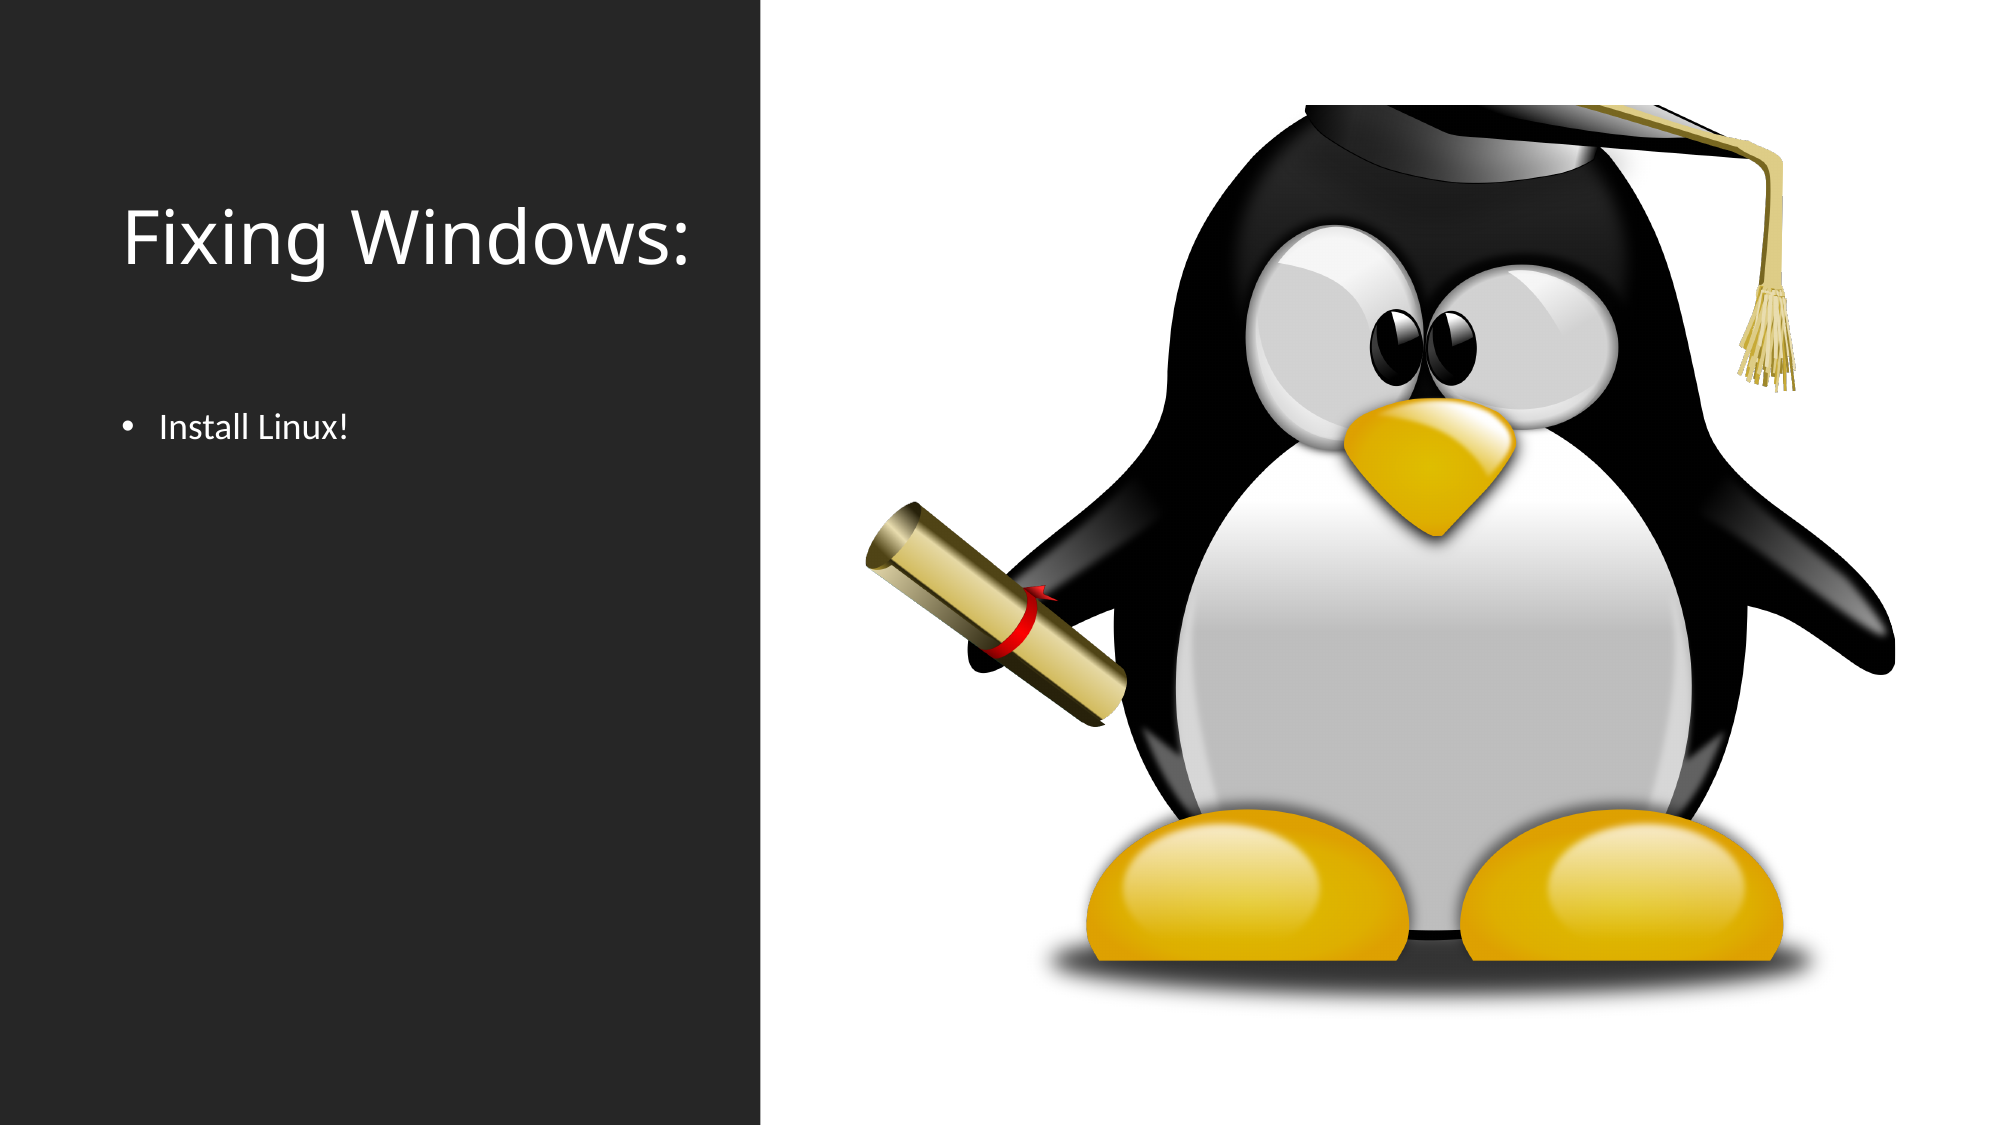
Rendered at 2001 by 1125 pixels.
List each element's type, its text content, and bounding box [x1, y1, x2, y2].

text_box [0, 0, 761, 1125]
picture [865, 104, 1896, 1020]
list Install Linux! [106, 399, 708, 1020]
title Fixing Windows: [106, 103, 708, 379]
